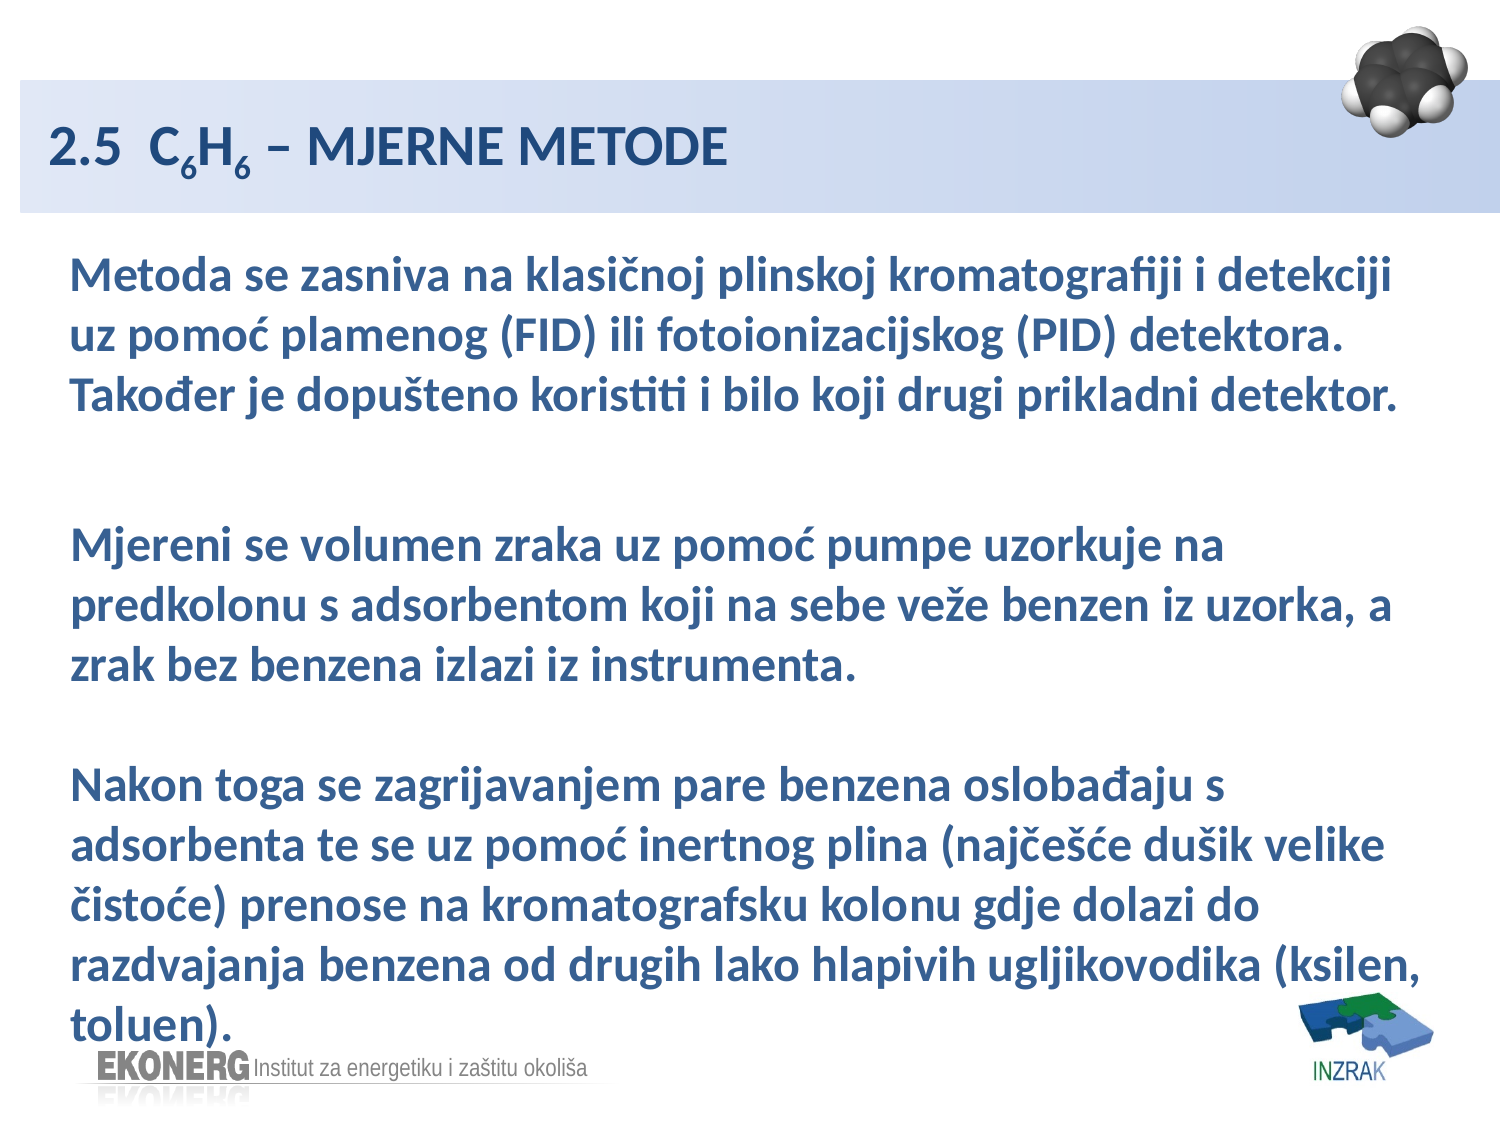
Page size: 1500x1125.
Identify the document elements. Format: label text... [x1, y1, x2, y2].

text_box Mjereni se volumen zraka uz pomoć pumpe uzorkuje na predkolonu s adsorbentom koji na sebe veže benzen iz uzorka, a zrak bez benzena izlazi iz instrumenta. Nakon toga se zagrijavanjem pare benzena oslobađaju s adsorbenta te se uz pomoć inertnog plina (najčešće dušik velike čistoće) prenose na kromatografsku kolonu gdje dolazi do razdvajanja benzena od drugih lako hlapivih ugljikovodika (ksilen, toluen). [55, 503, 1462, 1119]
text_box Metoda se zasniva na klasičnoj plinskoj kromatografiji i detekciji uz pomoć plamenog (FID) ili fotoionizacijskog (PID) detektora. Također je dopušteno koristiti i bilo koji drugi prikladni detektor. [54, 233, 1449, 429]
title 2.5 C6H6 – MJERNE METODE [20, 80, 1500, 213]
picture [1334, 20, 1474, 144]
picture [1298, 992, 1434, 1088]
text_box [61, 1038, 636, 1112]
